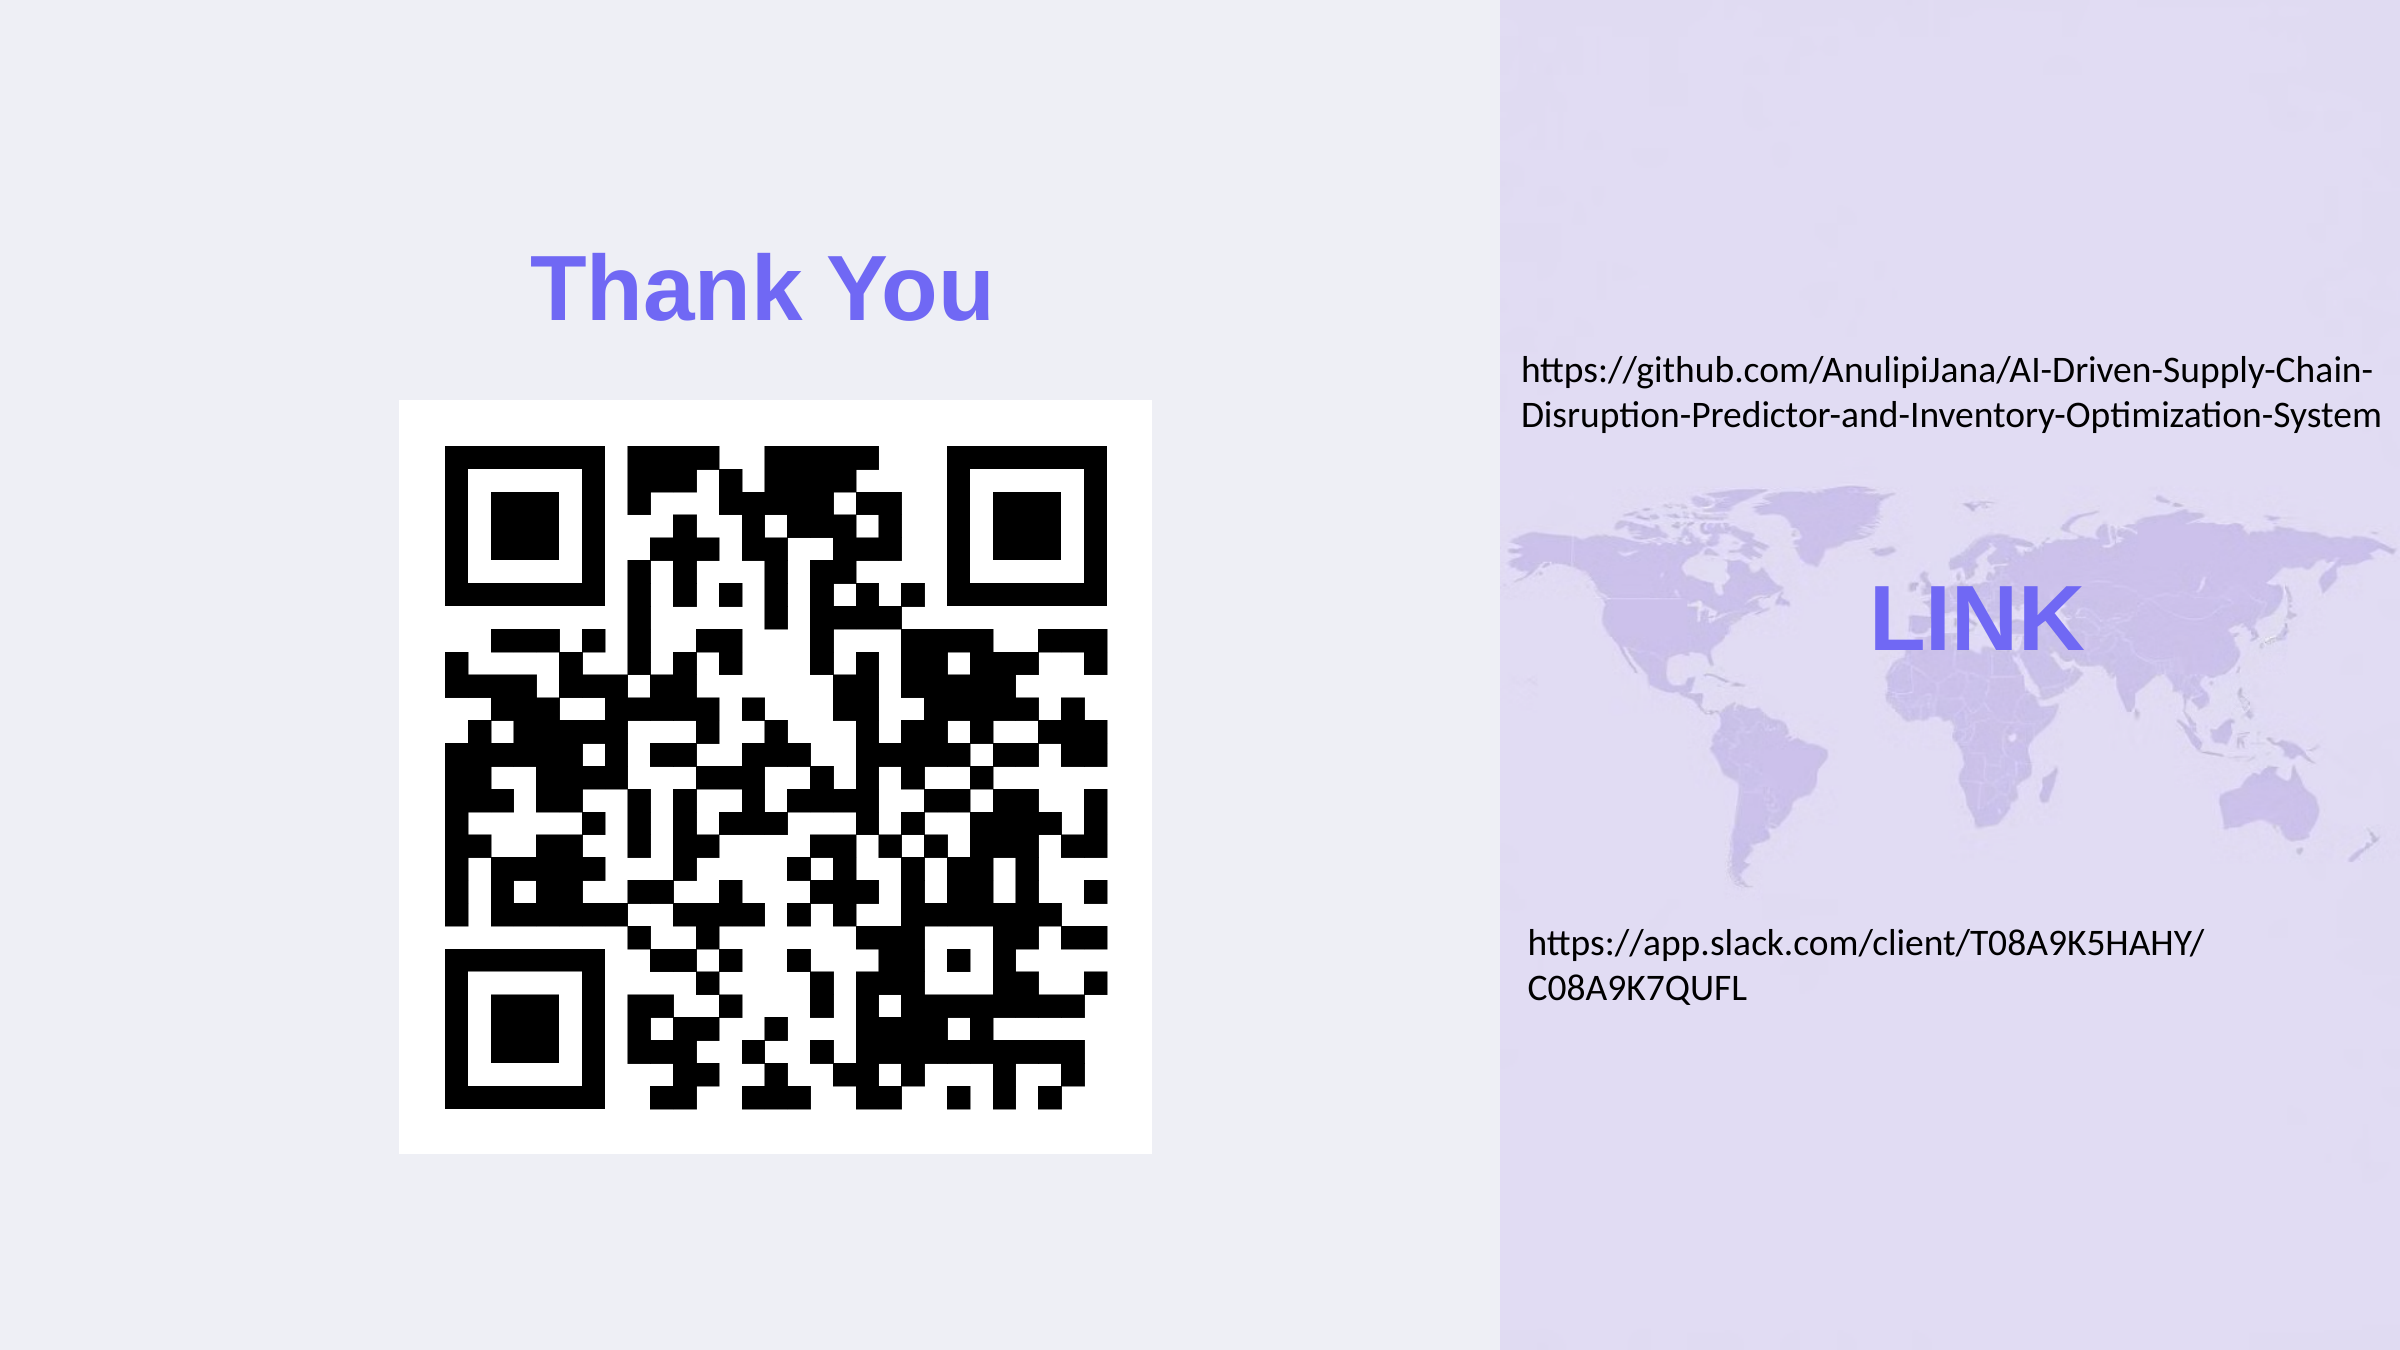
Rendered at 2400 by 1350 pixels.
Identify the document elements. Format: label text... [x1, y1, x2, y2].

picture [1499, 0, 2400, 1350]
picture [399, 400, 1152, 1154]
text_box Thank You [530, 221, 1041, 339]
